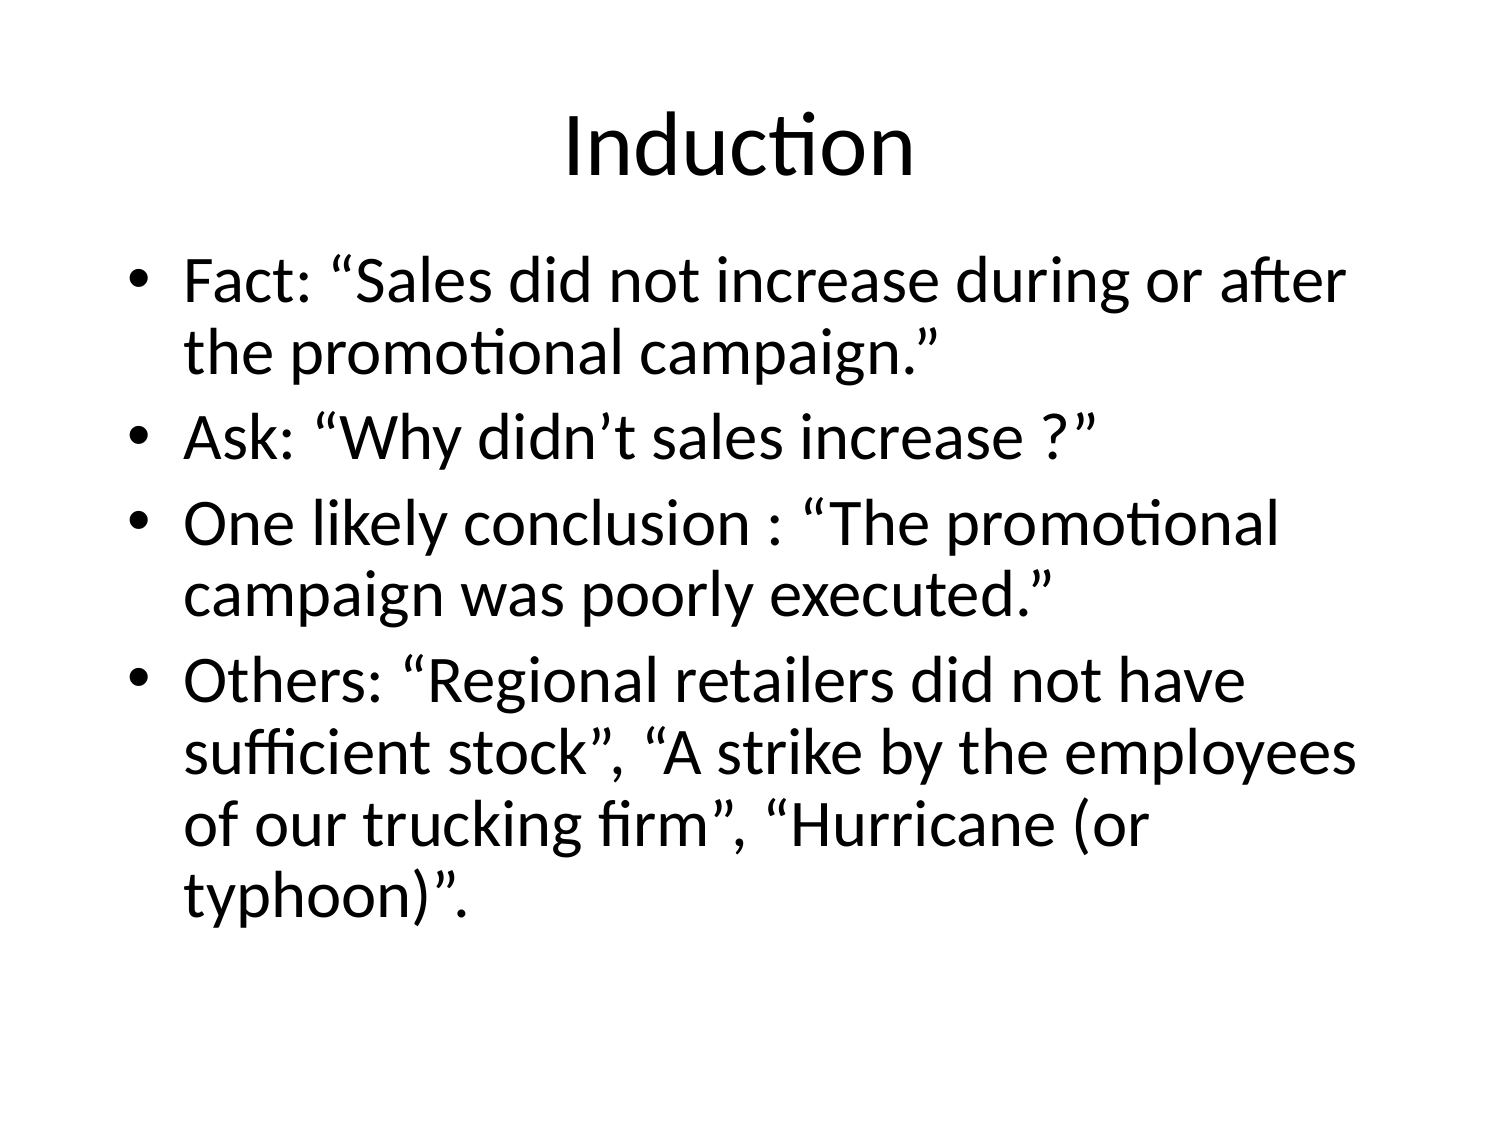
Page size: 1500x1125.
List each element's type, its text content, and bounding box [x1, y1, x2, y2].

list Fact: “Sales did not increase during or after the promotional campaign.” Ask: “Why didn’t sales increase ?” One likely conclusion : “The promotional campaign was poorly executed.” Others: “Regional retailers did not have sufficient stock”, “A strike by the employees of our trucking firm”, “Hurricane (or typhoon)”. [112, 237, 1388, 1088]
title Induction [75, 45, 1425, 233]
